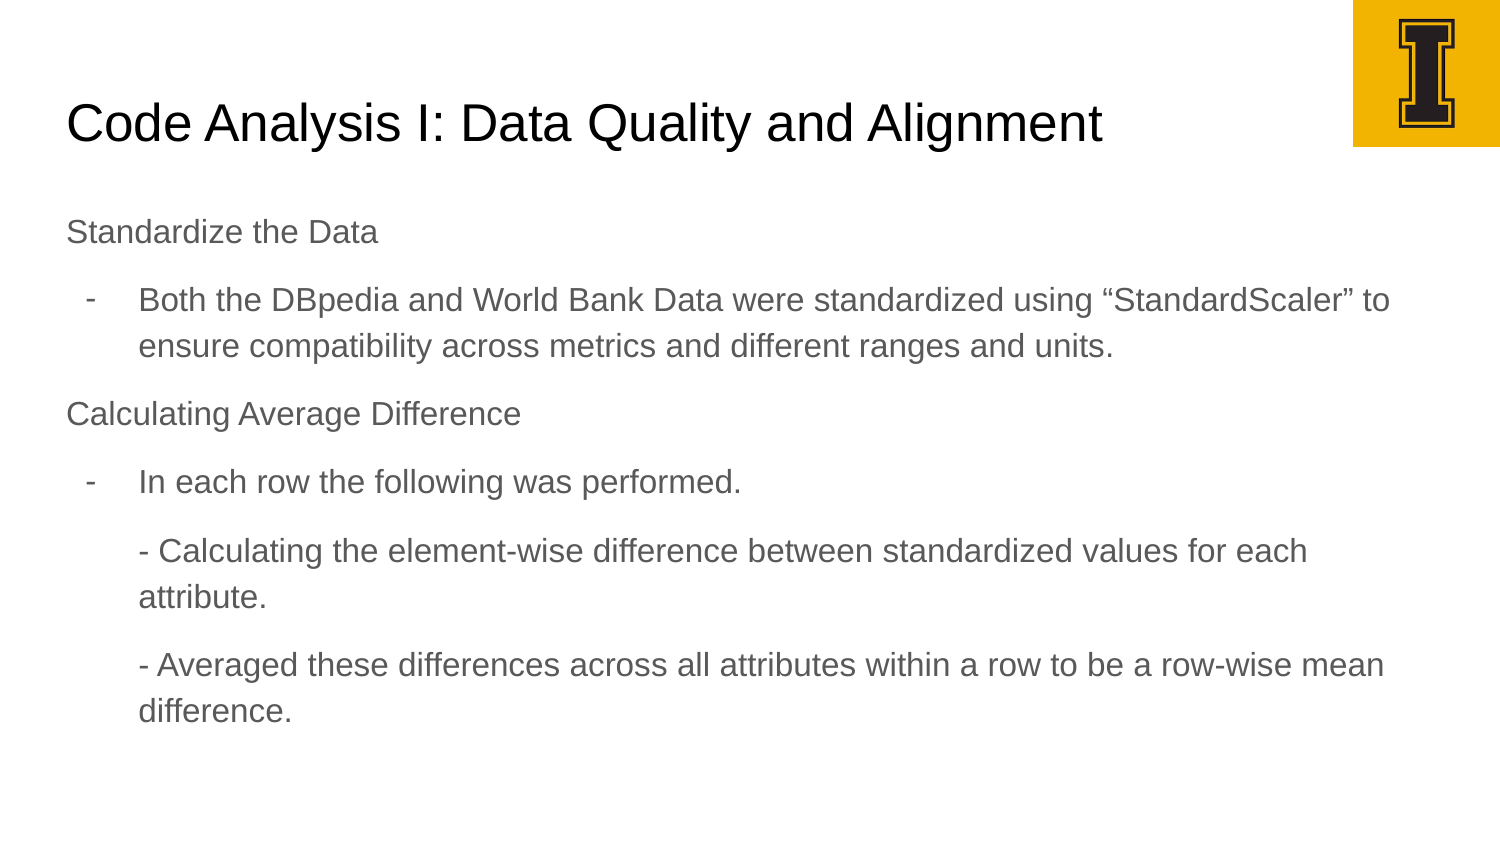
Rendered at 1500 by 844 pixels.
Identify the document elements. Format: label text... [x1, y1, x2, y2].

list Standardize the Data Both the DBpedia and World Bank Data were standardized using “StandardScaler” to ensure compatibility across metrics and different ranges and units. Calculating Average Difference In each row the following was performed. - Calculating the element-wise difference between standardized values for each attribute. - Averaged these differences across all attributes within a row to be a row-wise mean difference. [51, 189, 1449, 750]
title Code Analysis I: Data Quality and Alignment [51, 72, 1449, 167]
picture [1353, 0, 1500, 147]
